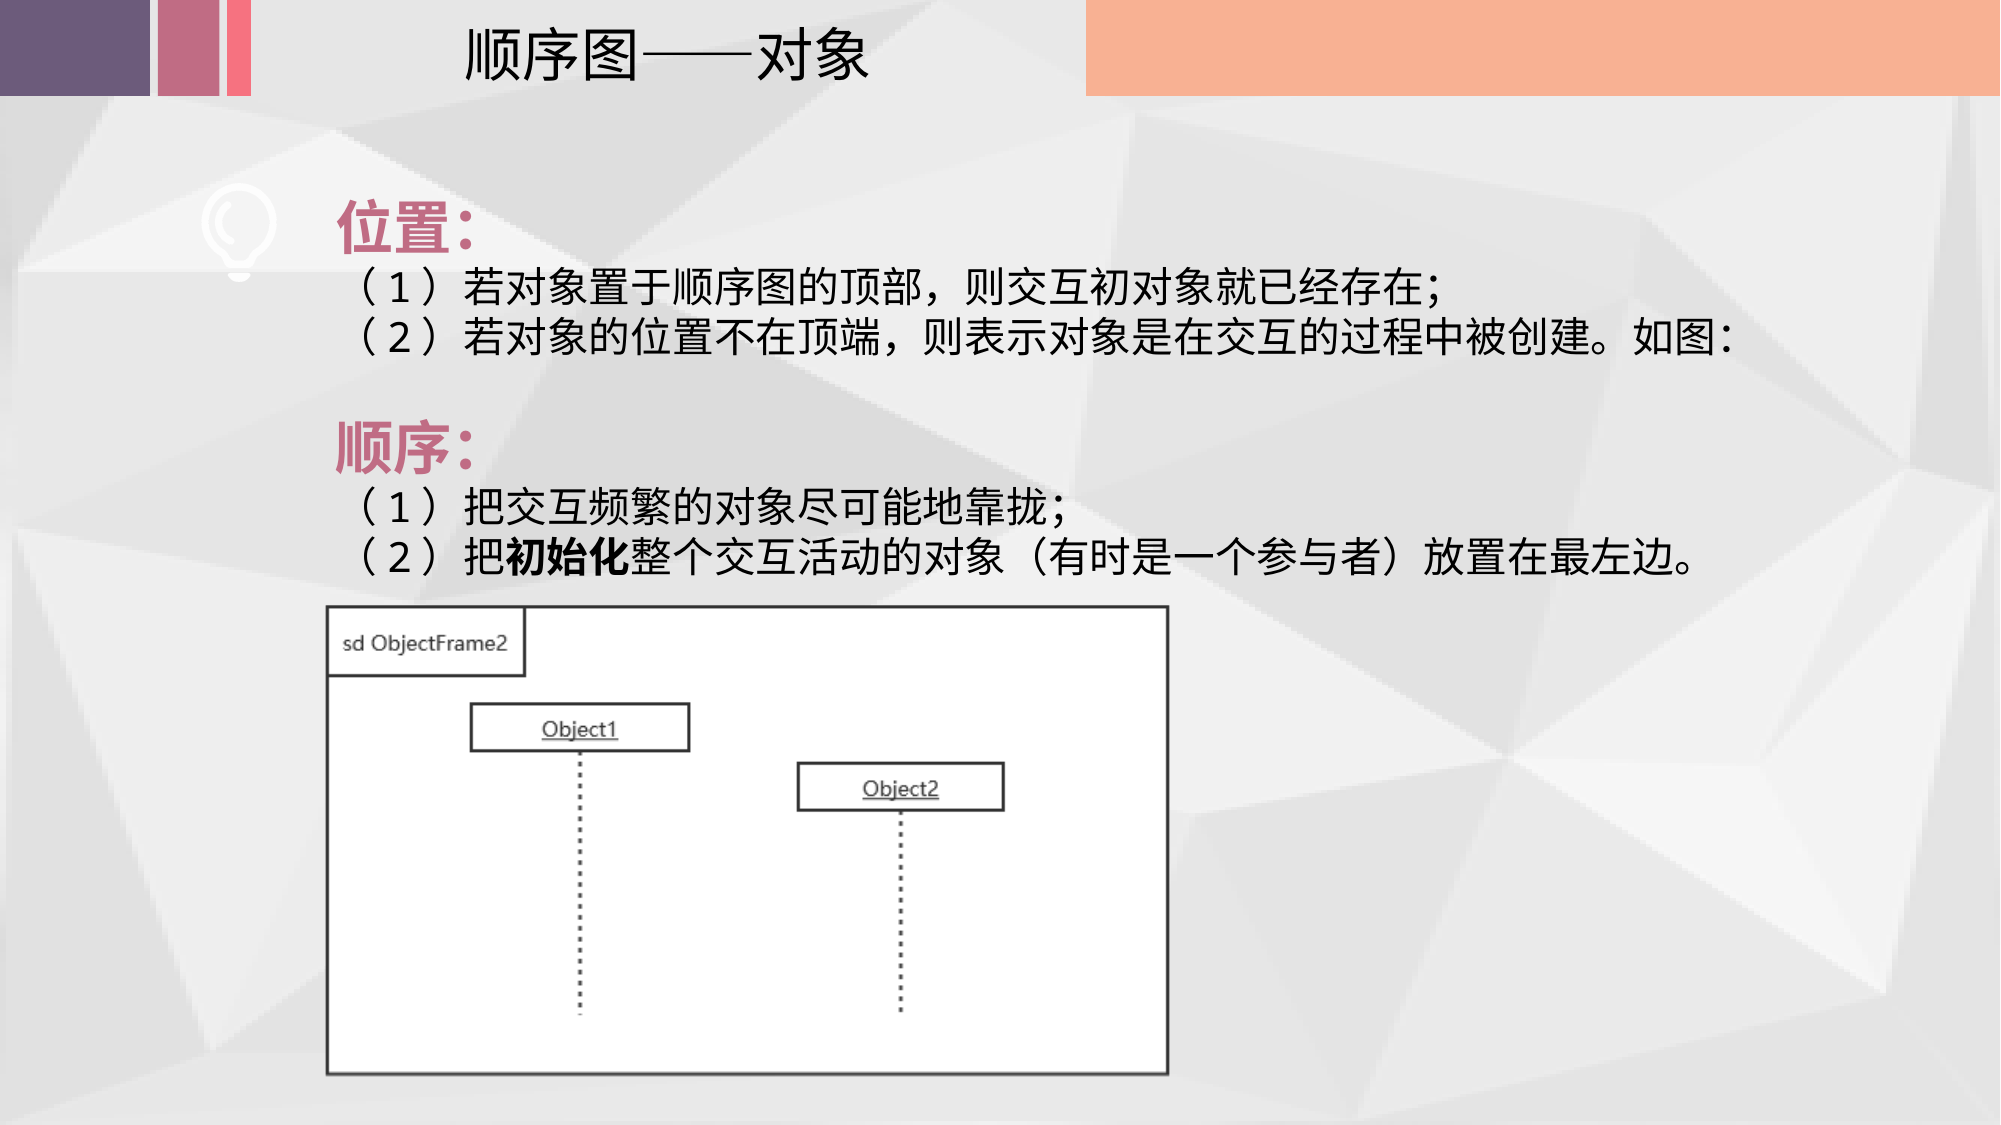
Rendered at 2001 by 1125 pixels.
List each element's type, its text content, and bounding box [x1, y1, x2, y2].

text_box [227, 0, 251, 96]
text_box [157, 0, 220, 96]
picture [0, 0, 2001, 1125]
text_box [0, 0, 150, 96]
text_box 位置： （1）若对象置于顺序图的顶部，则交互初对象就已经存在； （2）若对象的位置不在顶端，则表示对象是在交互的过程中被创建。如图： 顺序： （1）把交互频繁的对象尽可能地靠拢； （2）把初始化整个交互活动的对象（有时是一个参与者）放置在最左边。 [320, 183, 1782, 589]
text_box [1086, 0, 2000, 96]
text_box 顺序图——对象 [449, 10, 888, 95]
